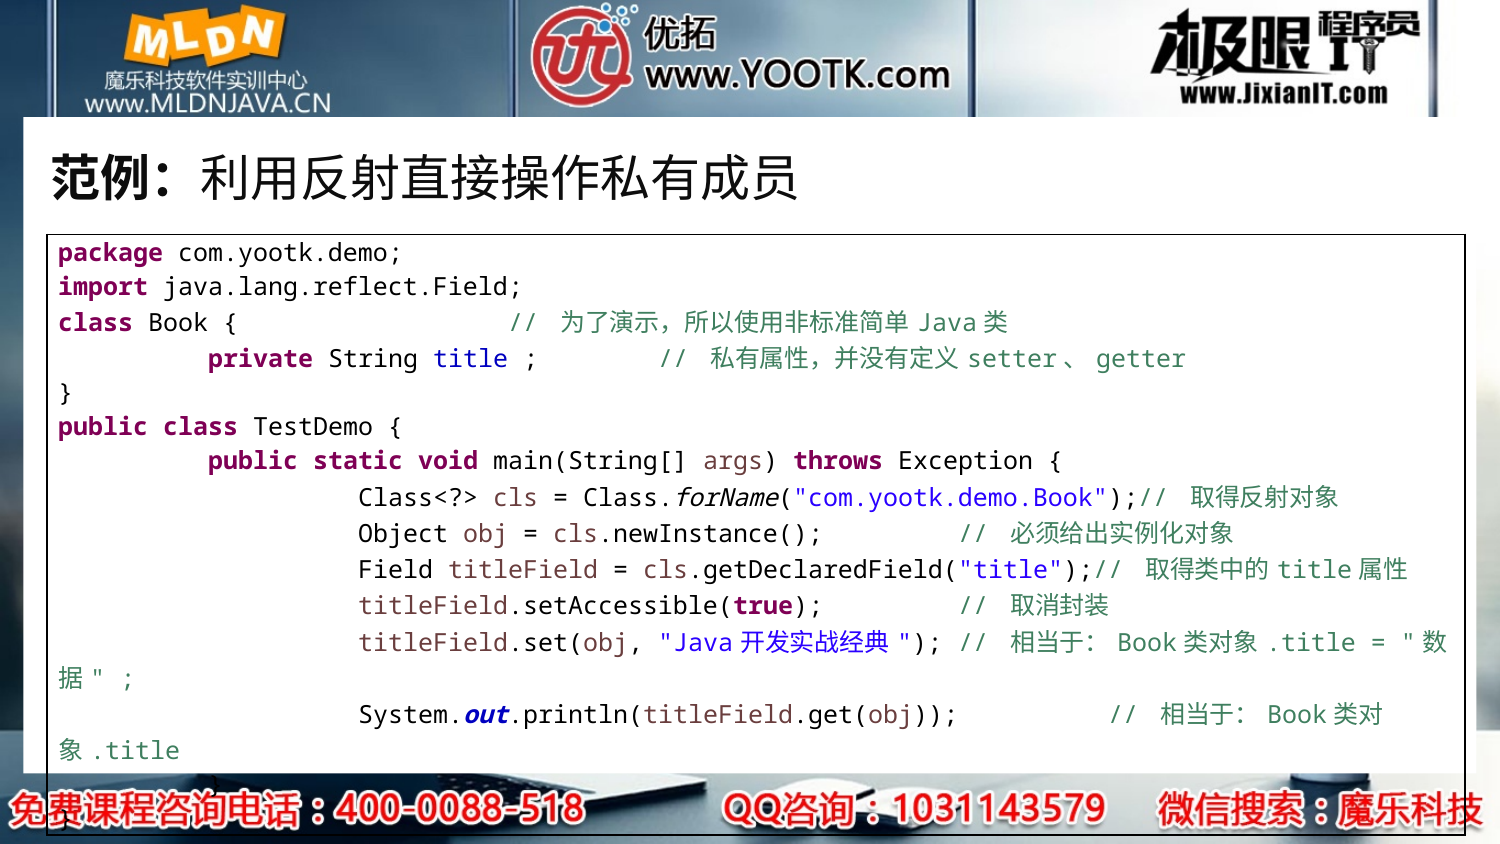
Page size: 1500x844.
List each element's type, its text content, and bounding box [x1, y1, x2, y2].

picture [0, 0, 1500, 844]
title 范例：利用反射直接操作私有成员 [34, 128, 1466, 225]
table_header package com.yootk.demo; import java.lang.reflect.Field; class Book { // 为了演示，所以使用非标准简单Java类 private String title ; // 私有属性，并没有定义setter、getter } public class TestDemo { public static void main(String[] args) throws Exception { Class<?> cls = Class.forName("com.yootk.demo.Book");// 取得反射对象 Object obj = cls.newInstance(); // 必须给出实例化对象 Field titleField = cls.getDeclaredField("title");// 取得类中的title属性 titleField.setAccessible(true); // 取消封装 titleField.set(obj, "Java开发实战经典"); // 相当于：Book类对象.title = "数据" ; System.out.println(titleField.get(obj)); // 相当于：Book类对象.title } } [48, 235, 1464, 834]
